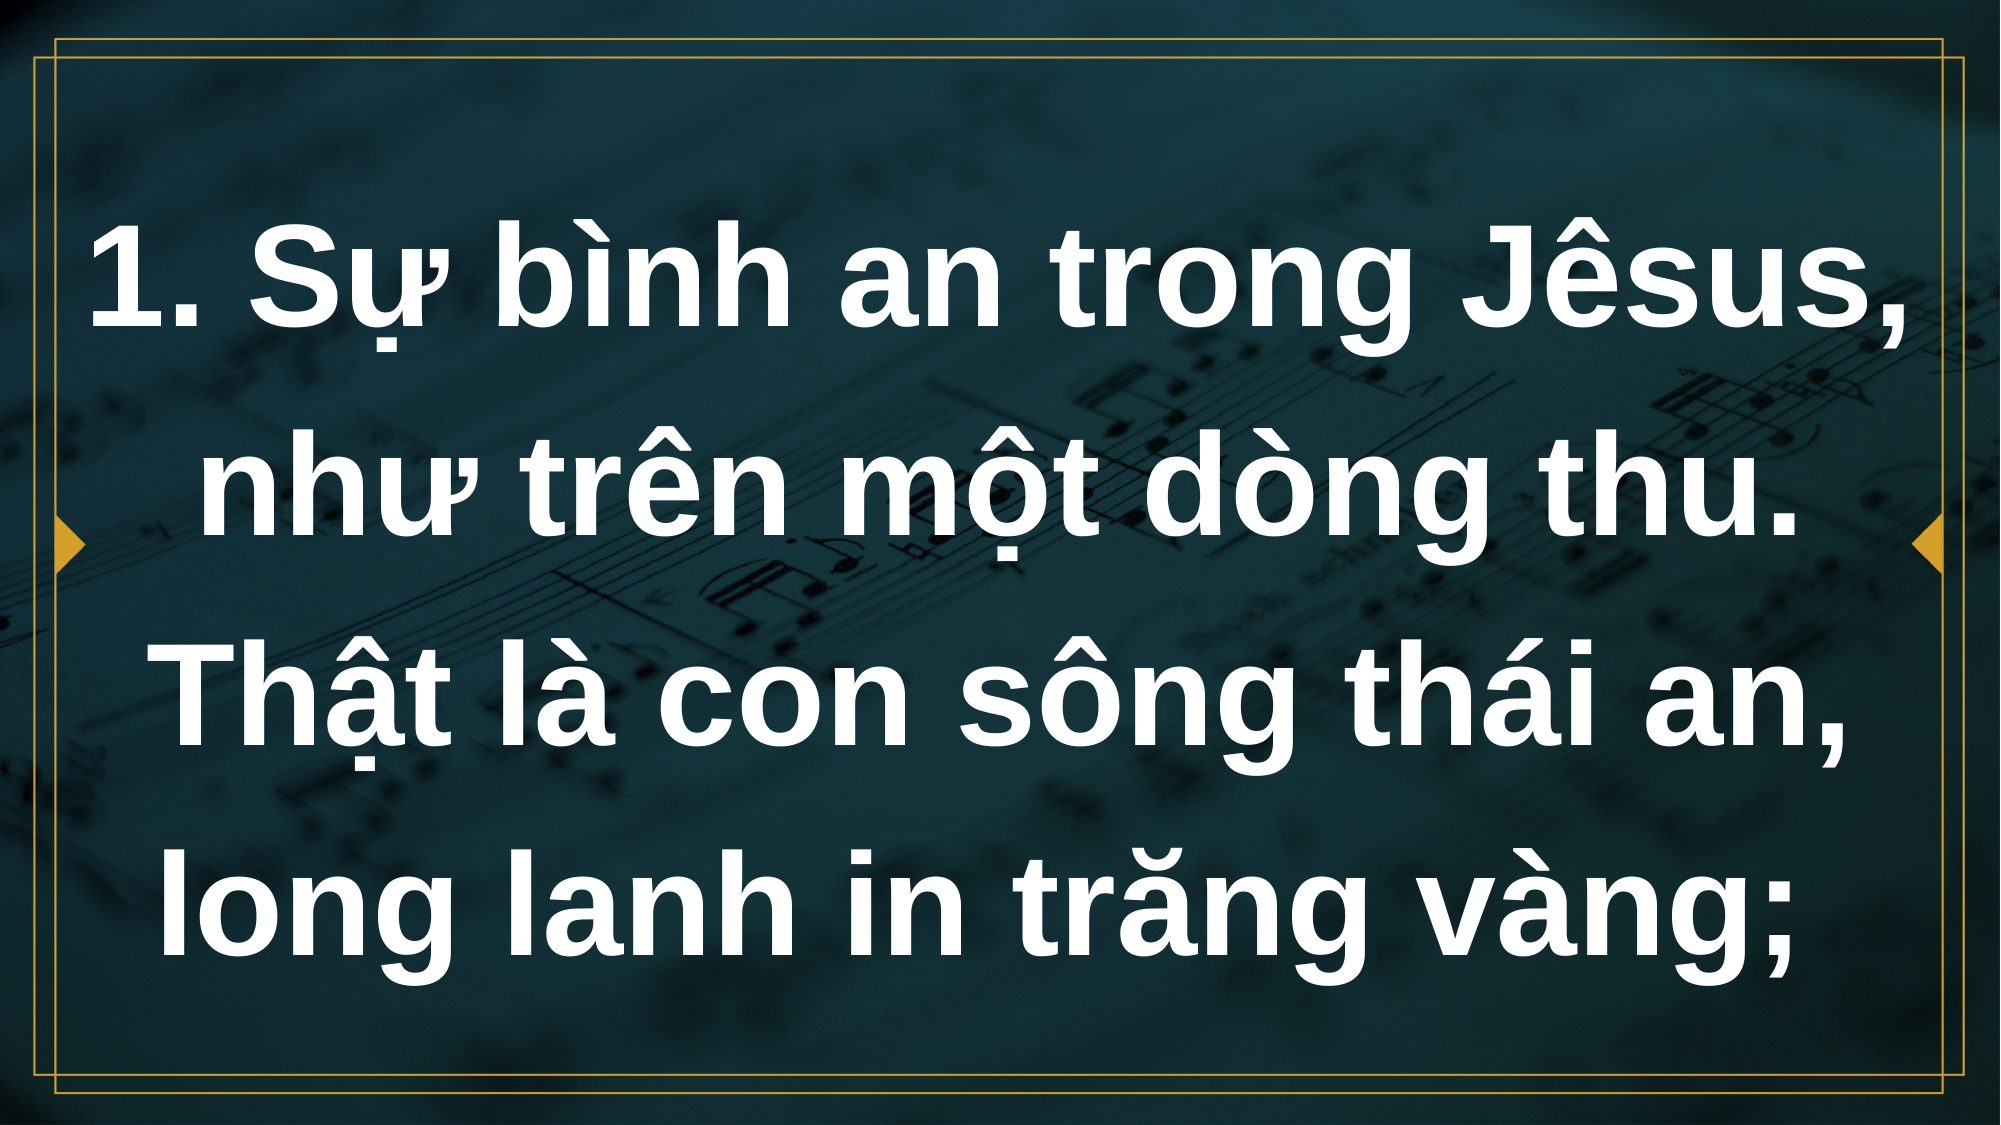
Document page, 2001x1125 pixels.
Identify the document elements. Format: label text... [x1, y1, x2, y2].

picture [0, 0, 2000, 1125]
title 1. Sự bình an trong Jêsus, như trên một dòng thu. Thật là con sông thái an, long lanh in trăng vàng; [55, 53, 1945, 1077]
